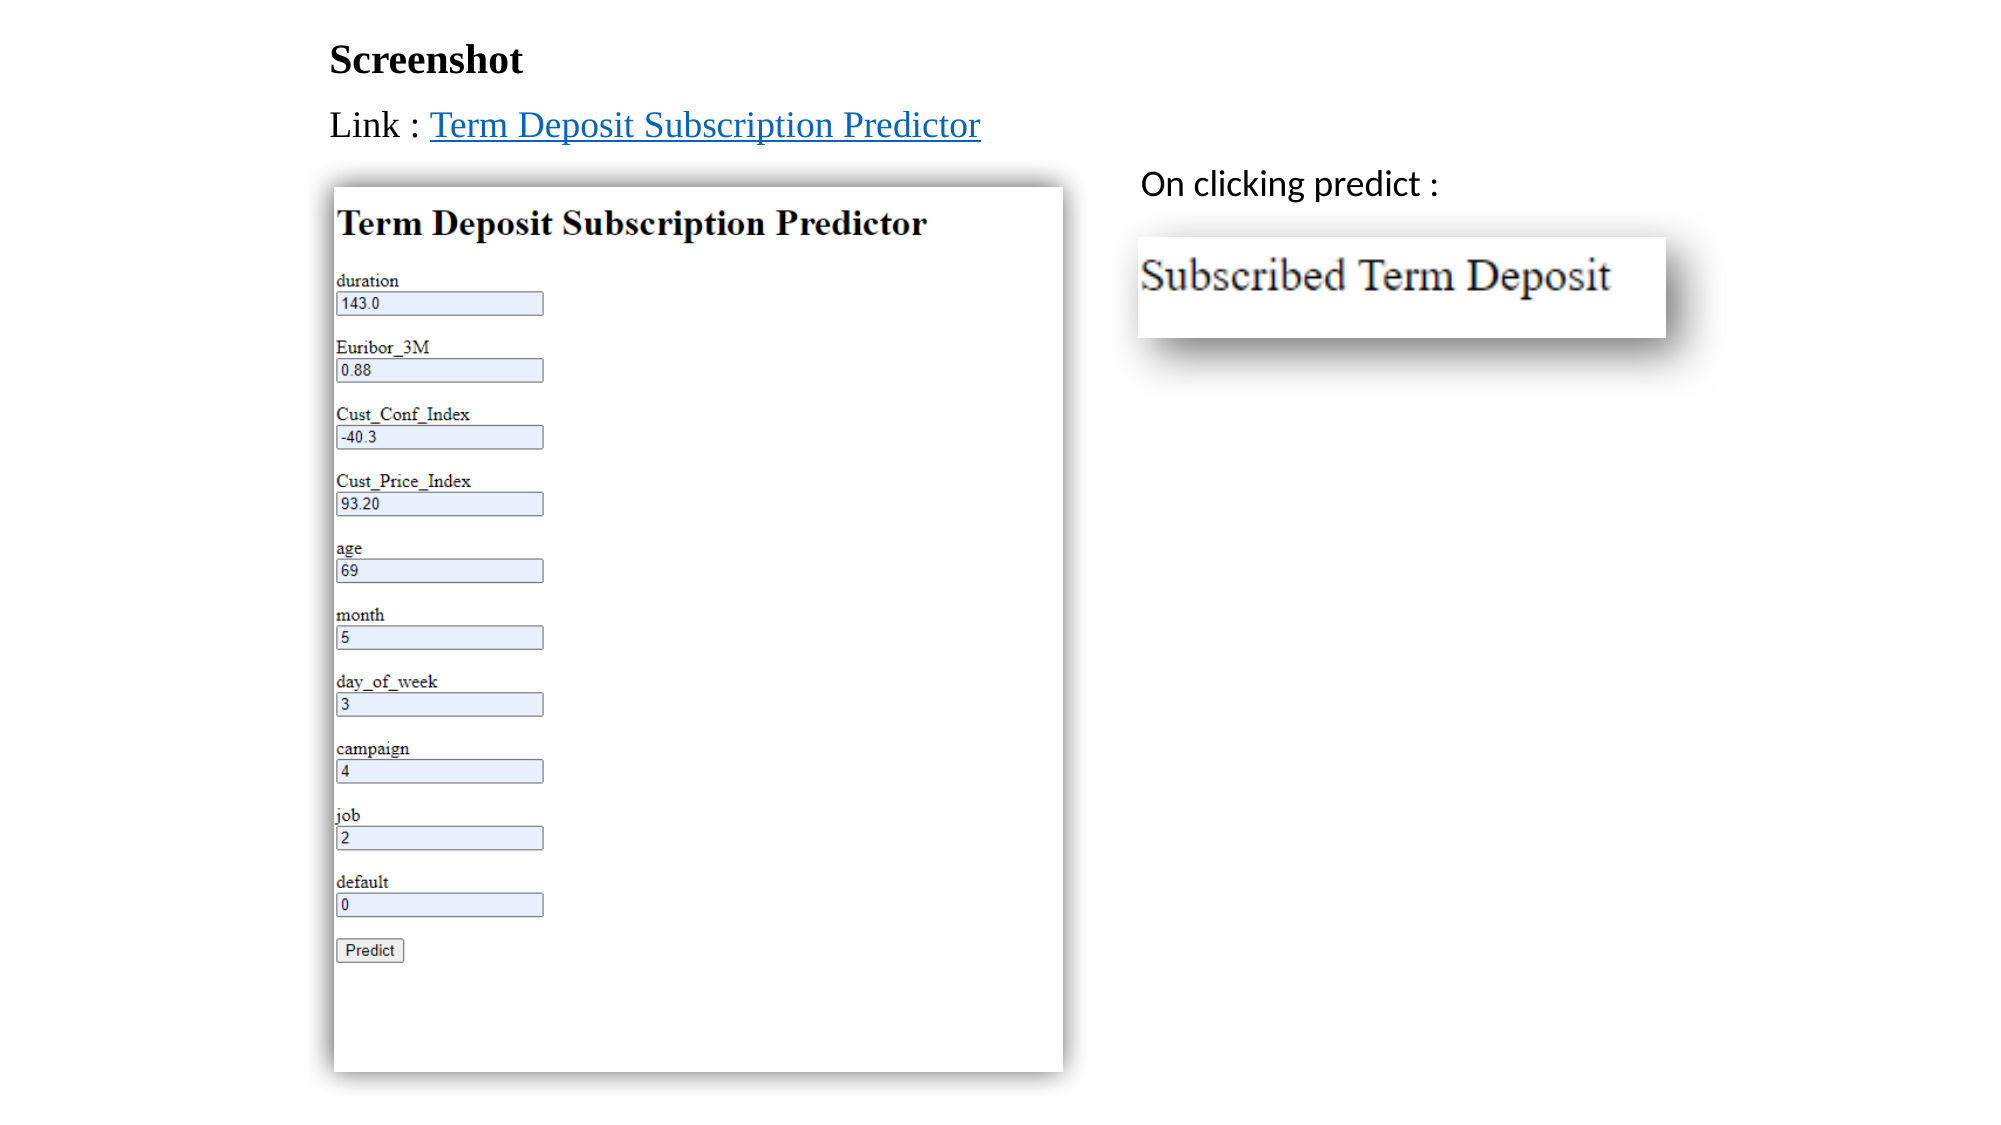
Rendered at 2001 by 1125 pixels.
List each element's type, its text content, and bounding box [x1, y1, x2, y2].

text_box Screenshot Link : Term Deposit Subscription Predictor [212, 24, 1109, 153]
picture [1138, 237, 1666, 338]
text_box On clicking predict : [1126, 151, 1664, 212]
picture [334, 187, 1063, 1072]
